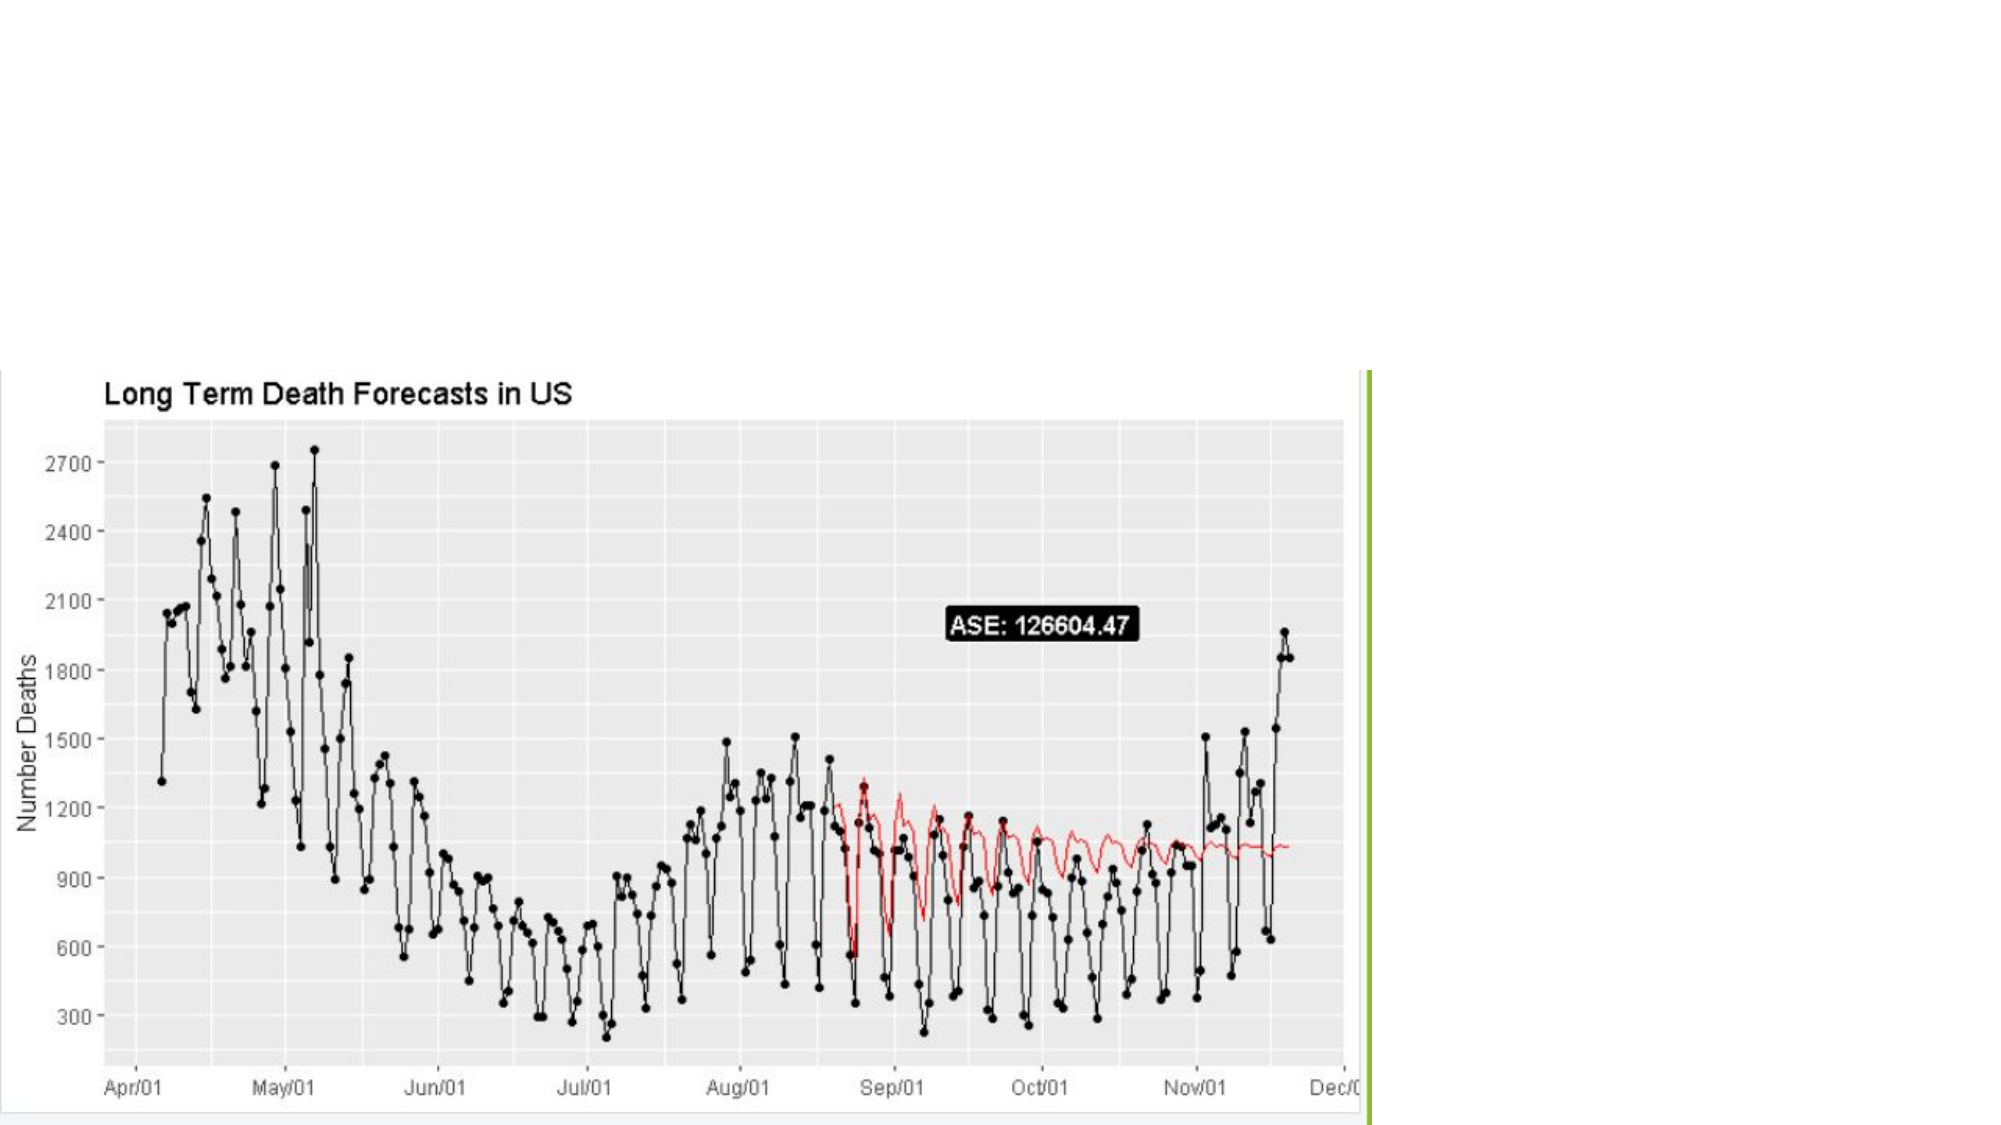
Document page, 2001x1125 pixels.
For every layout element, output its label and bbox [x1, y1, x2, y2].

picture [0, 370, 1372, 1125]
